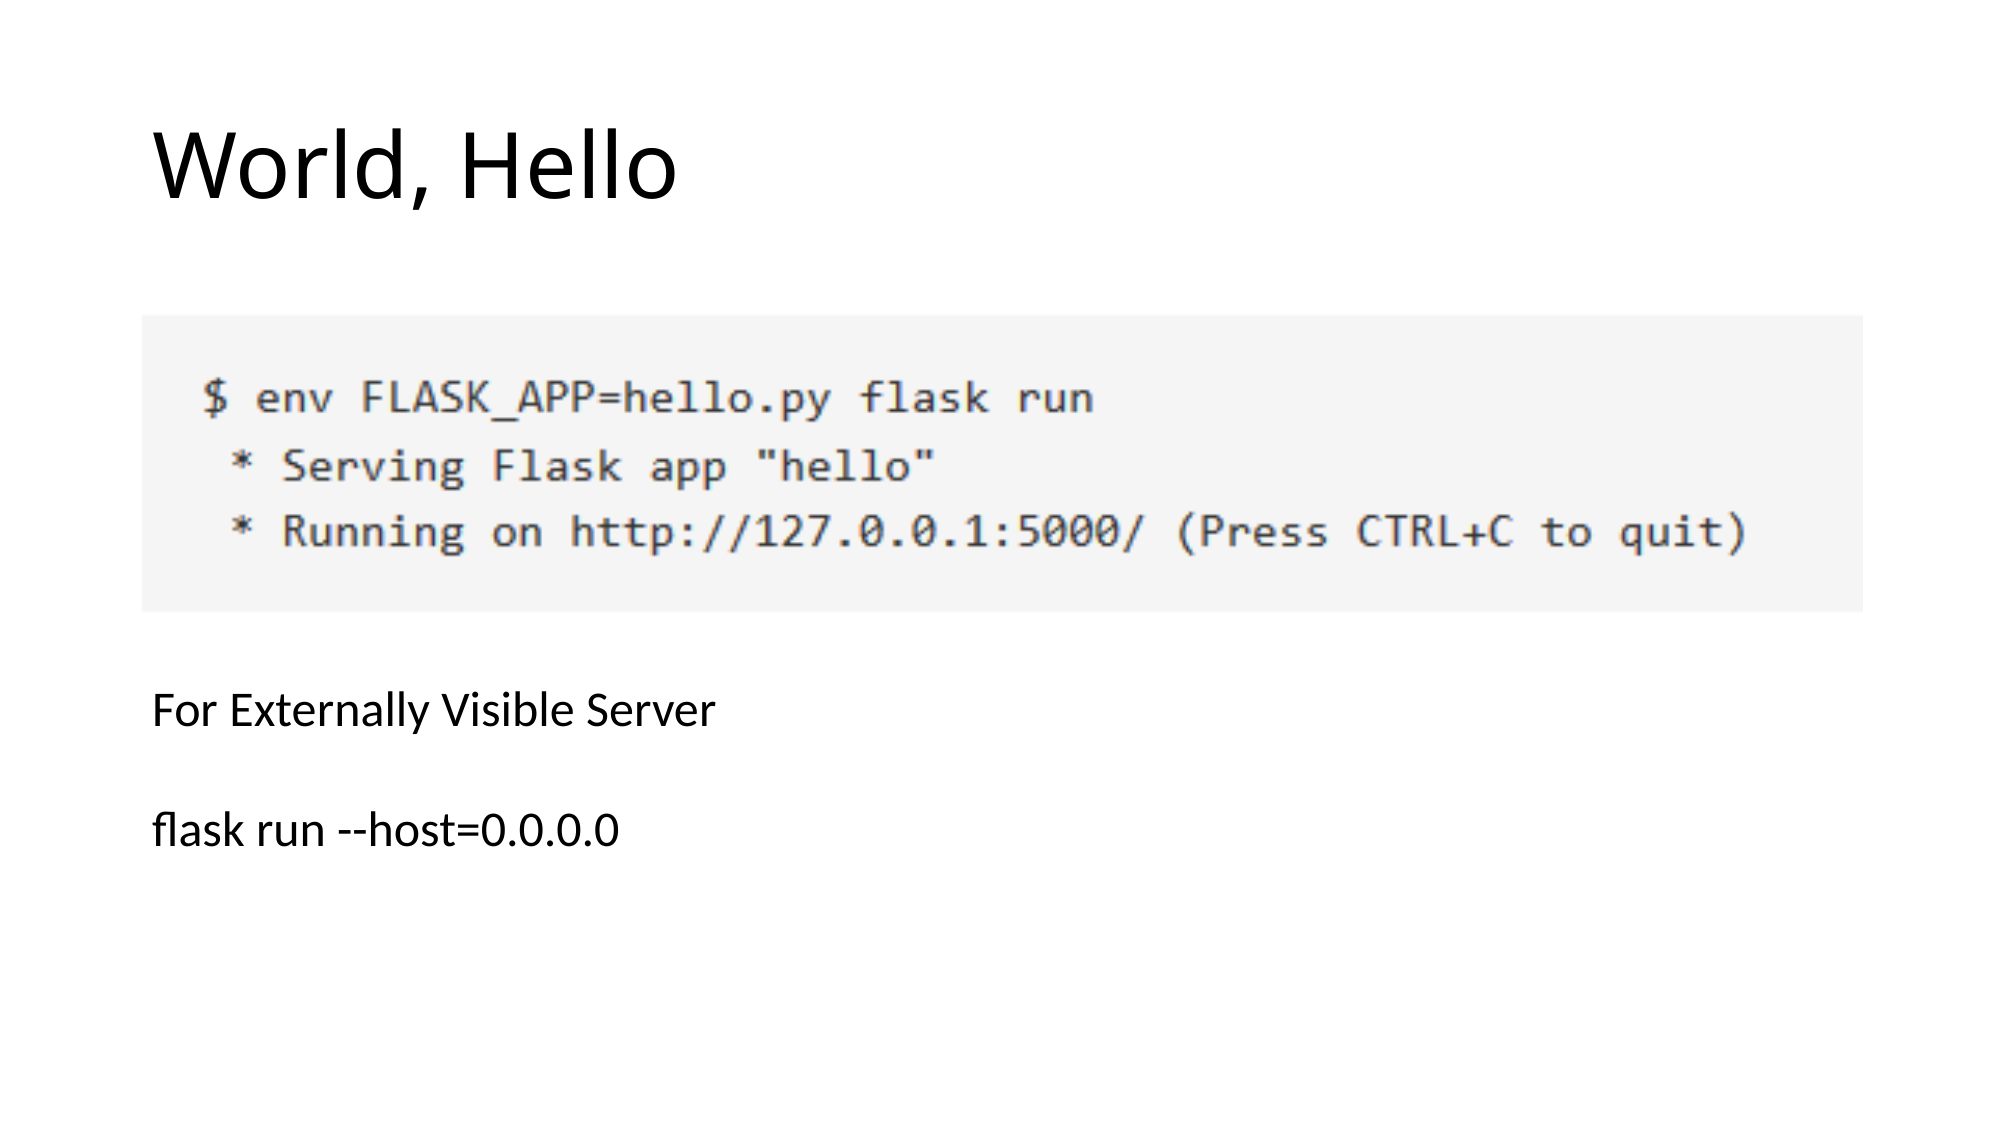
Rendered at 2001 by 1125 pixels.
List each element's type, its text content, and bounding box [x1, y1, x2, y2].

text_box For Externally Visible Server flask run --host=0.0.0.0 [137, 668, 1863, 864]
picture [137, 307, 1863, 619]
title World, Hello [137, 59, 1863, 278]
